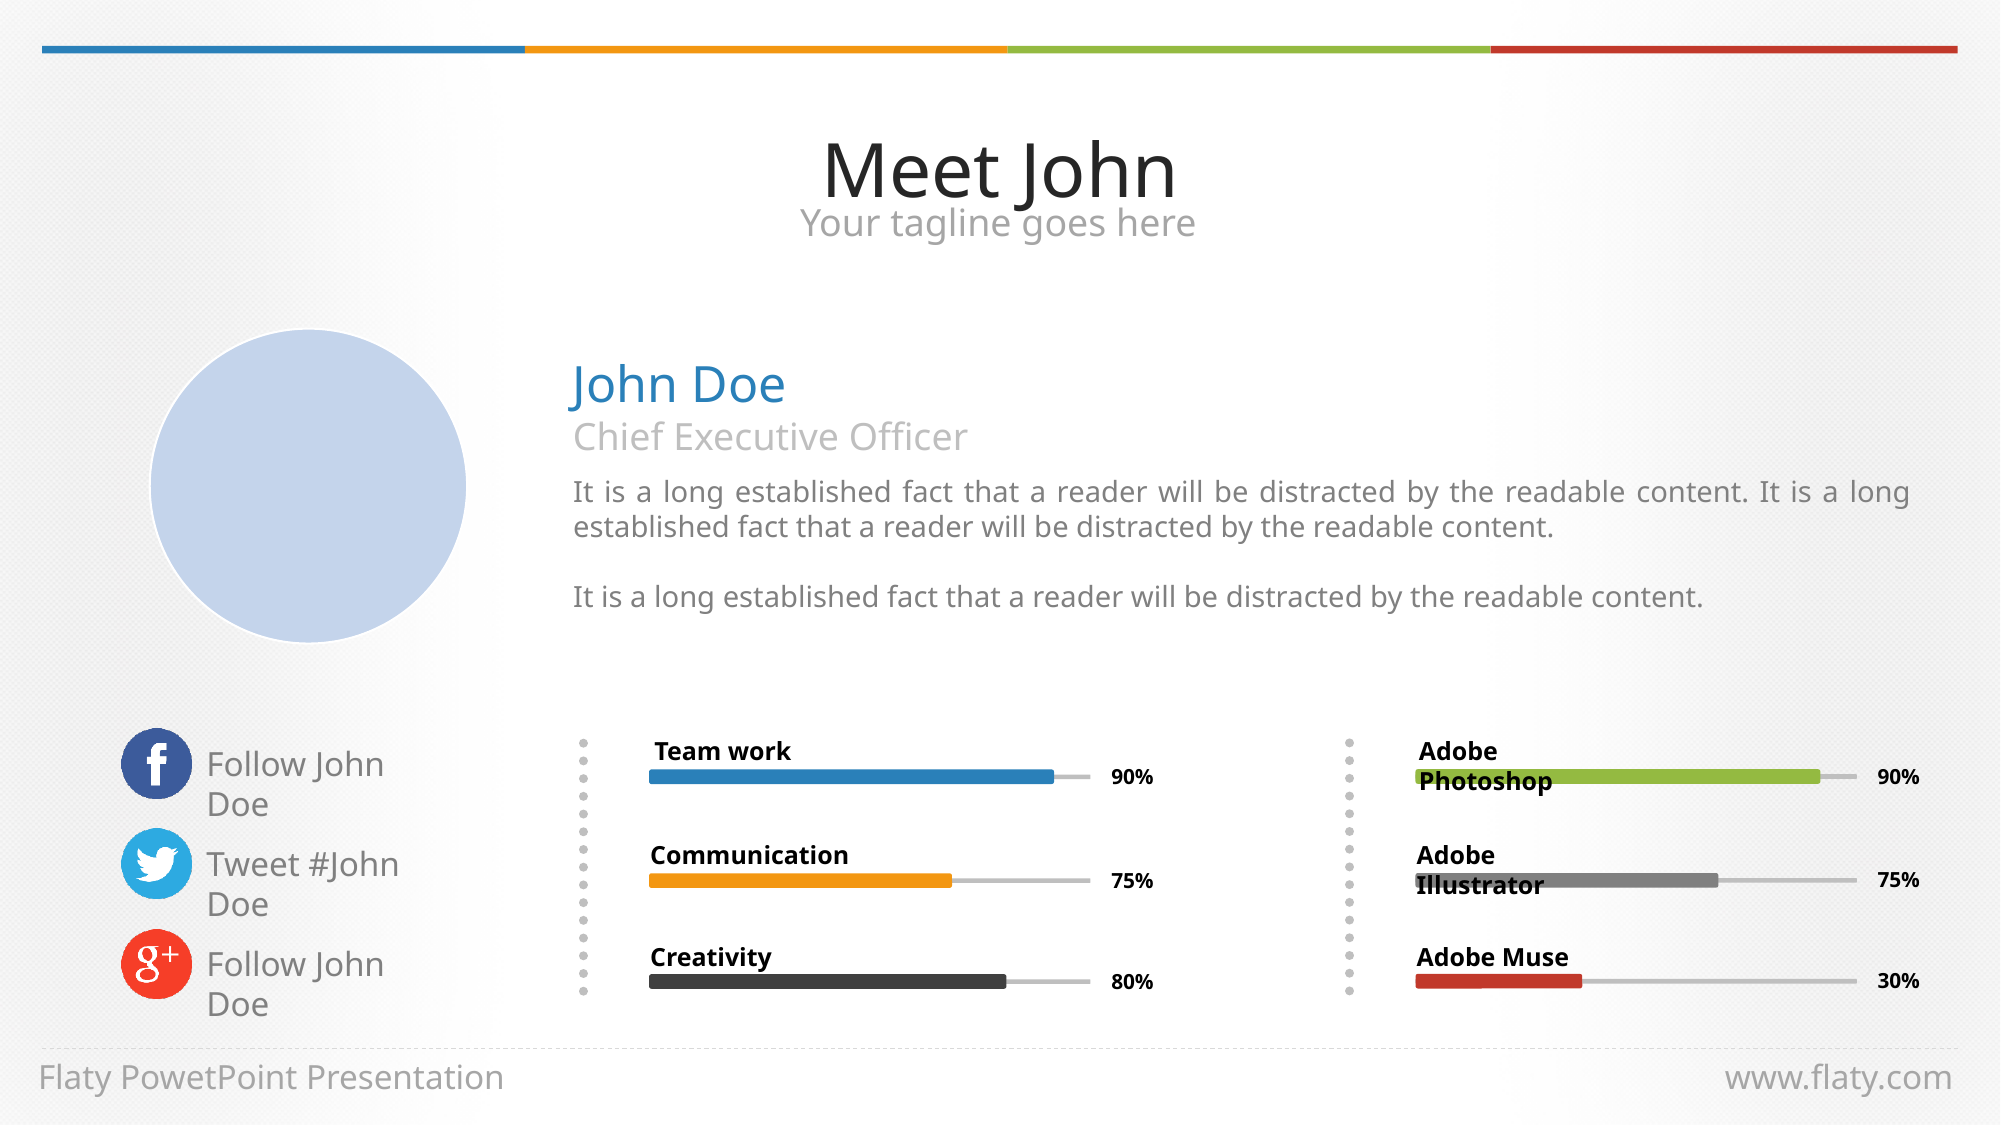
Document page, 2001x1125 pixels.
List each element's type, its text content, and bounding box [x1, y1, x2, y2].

text_box [524, 45, 1007, 54]
text_box 30% [1863, 960, 1935, 1001]
text_box Adobe Photoshop [1403, 728, 1646, 803]
text_box Creativity [635, 934, 878, 980]
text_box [121, 828, 468, 899]
text_box [648, 973, 1008, 990]
text_box [648, 768, 1056, 786]
text_box 90% [1863, 755, 1935, 796]
text_box Communication [635, 832, 878, 878]
text_box Flaty PowetPoint Presentation [23, 1048, 610, 1104]
text_box It is a long established fact that a reader will be distracted by the readable content. It is a long established fact that a reader will be distracted by the readable content. It is a long established fact that a reader will be distracted by the readable content. [558, 466, 1927, 621]
text_box [1720, 876, 1858, 884]
text_box [1822, 773, 1858, 780]
text_box [1007, 45, 1490, 54]
text_box Adobe Illustrator [1401, 832, 1644, 907]
text_box [954, 877, 1092, 884]
text_box [1646, 768, 1822, 785]
text_box [1584, 977, 1858, 985]
picture [0, 0, 2001, 1125]
text_box [1008, 978, 1092, 985]
text_box [1490, 45, 1959, 54]
text_box [41, 45, 524, 54]
text_box Adobe Muse [1401, 934, 1644, 979]
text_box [149, 328, 468, 657]
text_box [1414, 979, 1584, 990]
text_box www.flaty.com [1479, 1048, 1969, 1104]
text_box [648, 872, 954, 889]
text_box 75% [1096, 860, 1169, 900]
text_box John Doe Chief Executive Officer [558, 345, 1008, 466]
text_box Your tagline goes here [0, 191, 2000, 251]
text_box [1644, 871, 1720, 889]
text_box 75% [1863, 859, 1935, 900]
text_box [1056, 773, 1092, 781]
text_box 80% [1096, 960, 1169, 1001]
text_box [121, 929, 468, 1000]
text_box 90% [1096, 756, 1169, 796]
text_box Meet John [0, 115, 2000, 191]
text_box Team work [639, 728, 882, 774]
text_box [121, 728, 468, 799]
